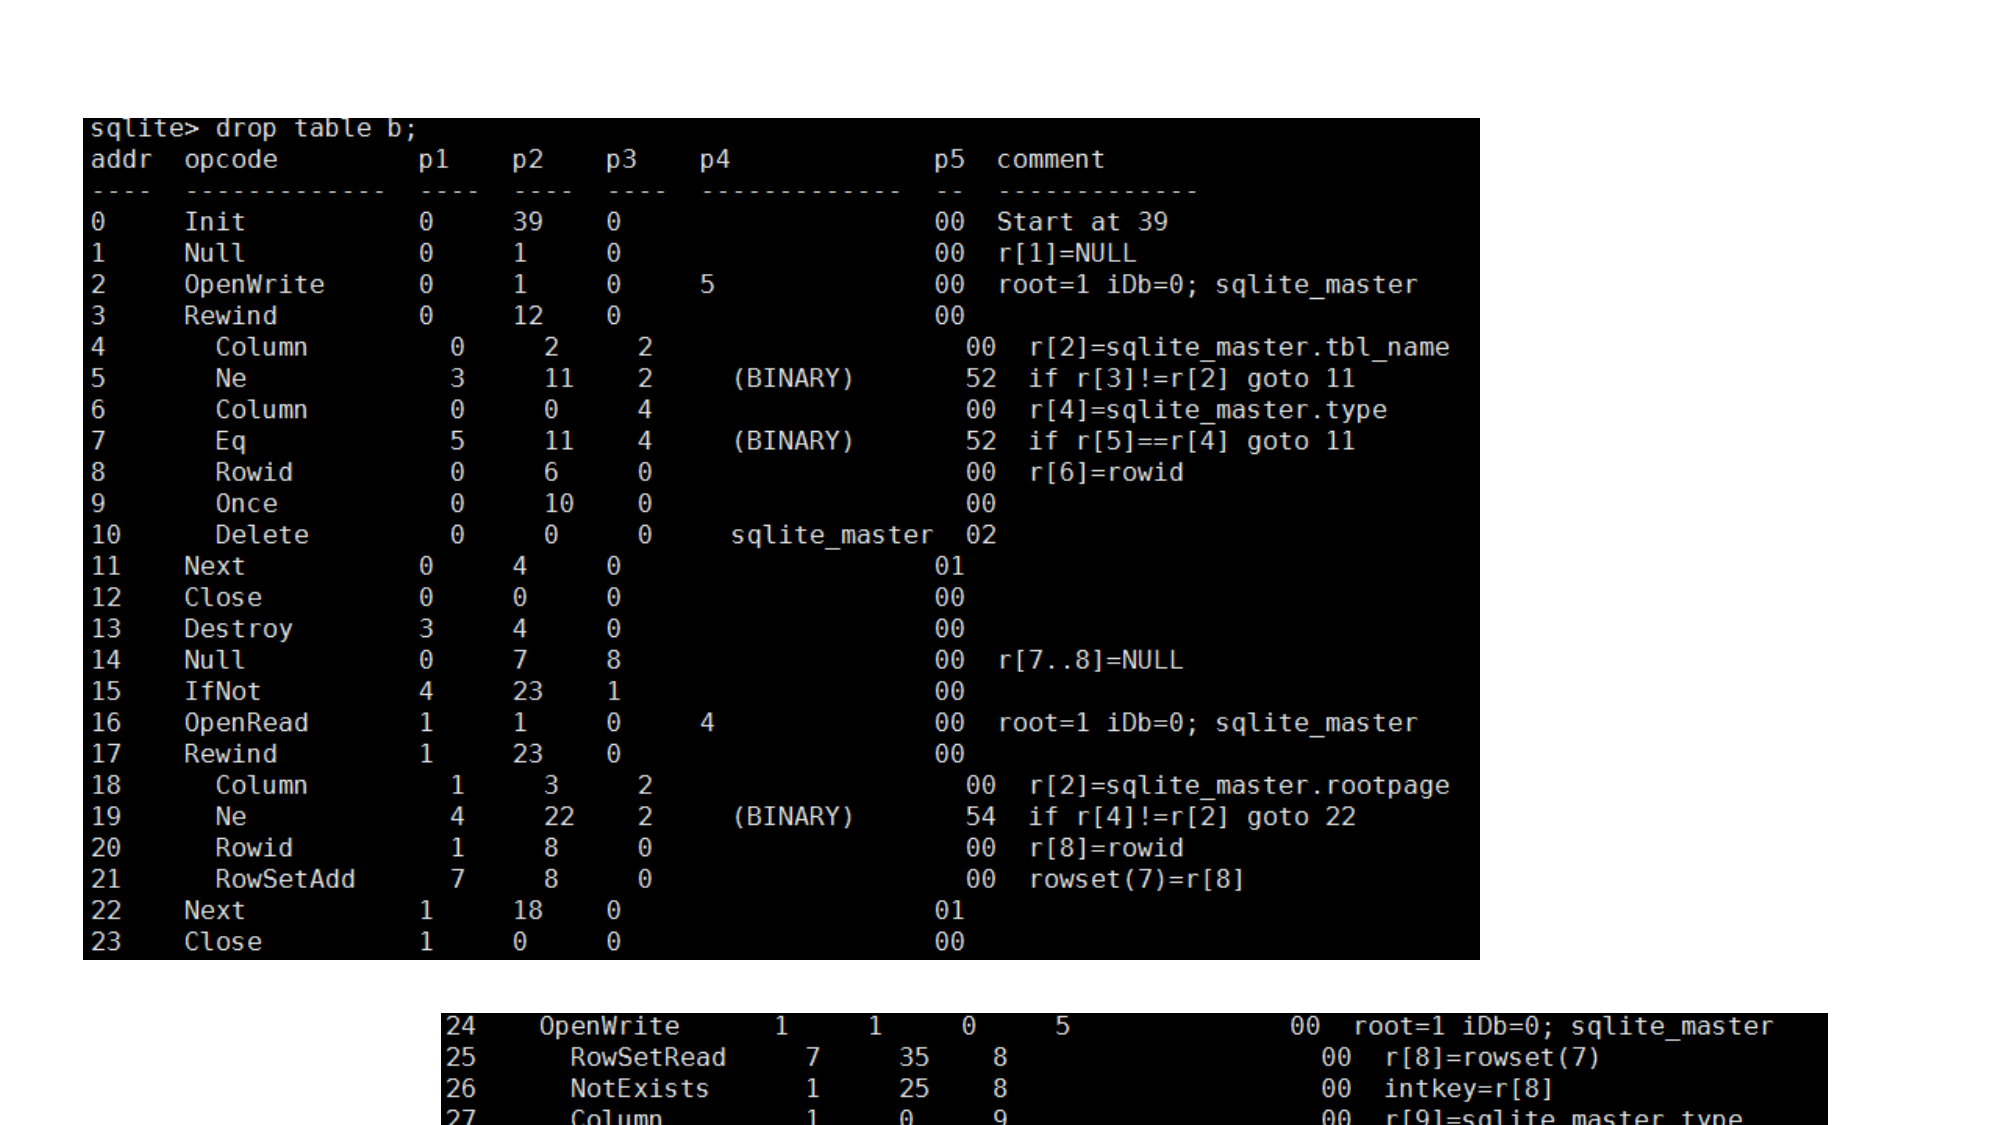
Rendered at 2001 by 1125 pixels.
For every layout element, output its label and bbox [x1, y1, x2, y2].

picture [83, 118, 1480, 960]
picture [441, 1012, 1828, 1125]
